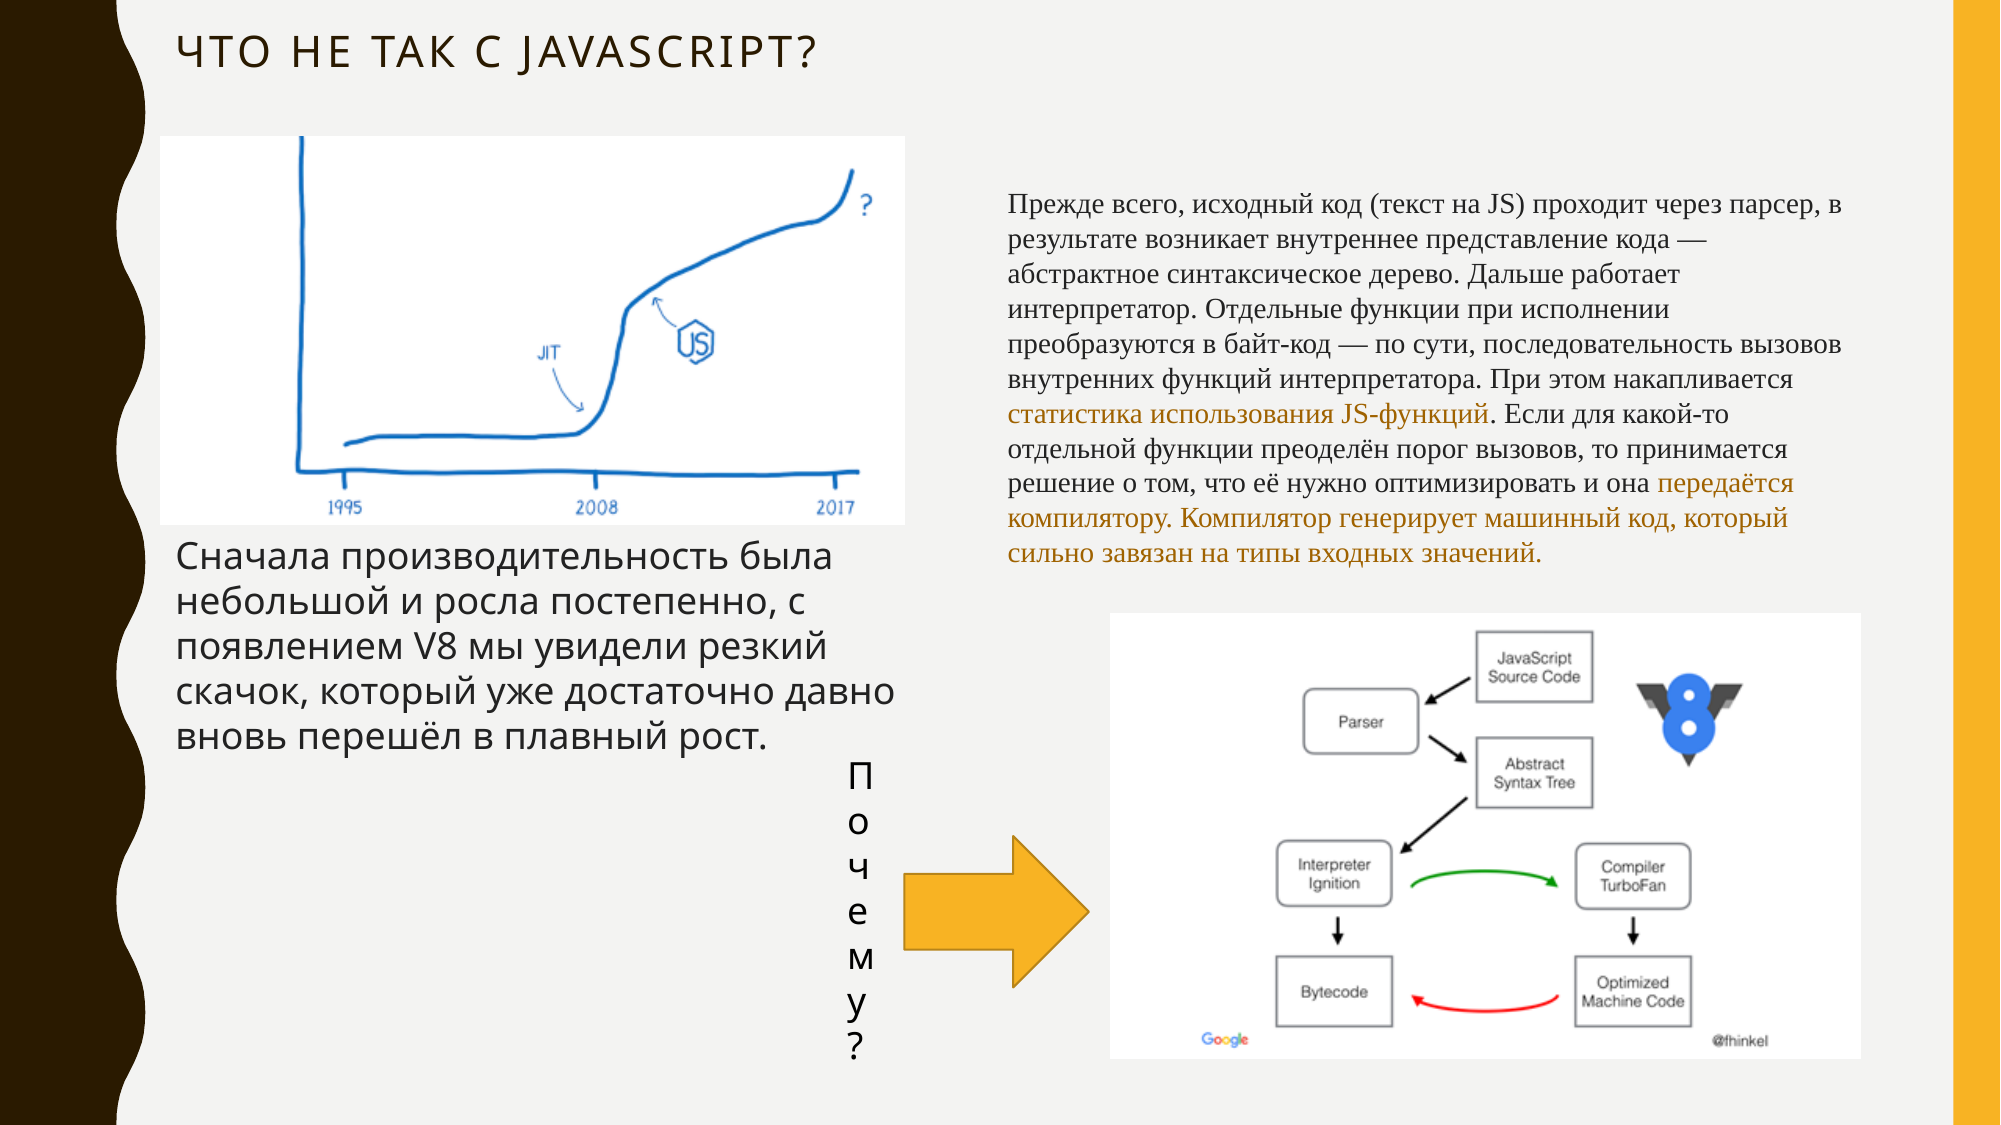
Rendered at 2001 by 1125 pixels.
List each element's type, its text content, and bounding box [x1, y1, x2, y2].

text_box Прежде всего, исходный код (текст на JS) проходит через парсер, в результате возникает внутреннее представление кода — абстрактное синтаксическое дерево. Дальше работает интерпретатор. Отдельные функции при исполнении преобразуются в байт-код — по сути, последовательность вызовов внутренних функций интерпретатора. При этом накапливается статистика использования JS-функций. Если для какой-то отдельной функции преоделён порог вызовов, то принимается решение о том, что её нужно оптимизировать и она передаётся компилятору. Компилятор генерирует машинный код, который сильно завязан на типы входных значений. [992, 176, 1861, 577]
picture [1110, 613, 1861, 1059]
title Что не так с JavaScript? [160, 22, 1555, 137]
text_box Сначала производительность была небольшой и росла постепенно, с появлением V8 мы увидели резкий скачок, который уже достаточно давно вновь перешёл в плавный рост. [160, 524, 962, 764]
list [160, 136, 905, 525]
text_box [903, 835, 1090, 989]
text_box Почему? [832, 745, 883, 1075]
